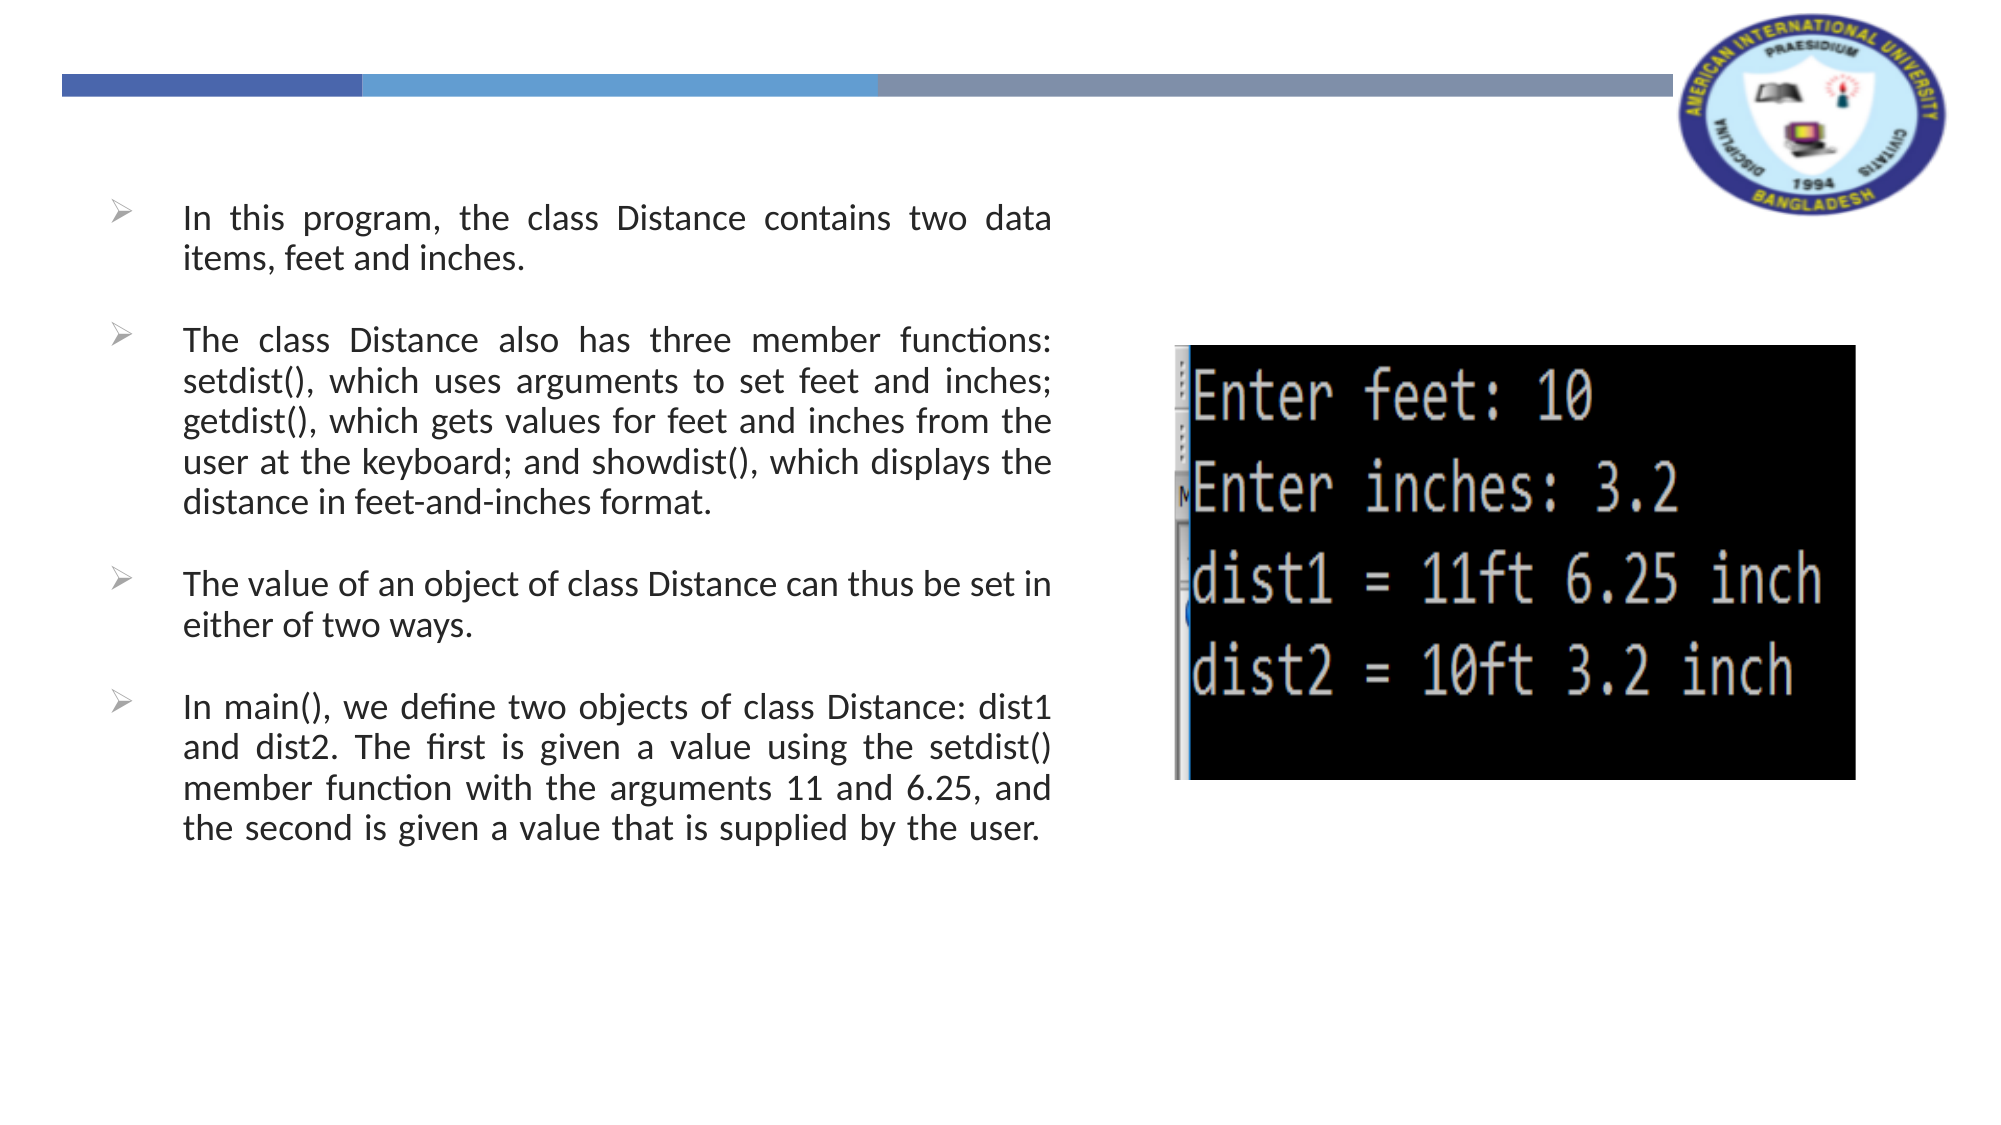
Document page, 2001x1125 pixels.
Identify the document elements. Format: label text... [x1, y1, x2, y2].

list In this program, the class Distance contains two data items, feet and inches. The class Distance also has three member functions: setdist(), which uses arguments to set feet and inches; getdist(), which gets values for feet and inches from the user at the keyboard; and showdist(), which displays the distance in feet-and-inches format. The value of an object of class Distance can thus be set in either of two ways. In main(), we define two objects of class Distance: dist1 and dist2. The first is given a value using the setdist() member function with the arguments 11 and 6.25, and the second is given a value that is supplied by the user. [93, 190, 1069, 1046]
picture [1673, 9, 1953, 221]
picture [1174, 344, 1857, 780]
